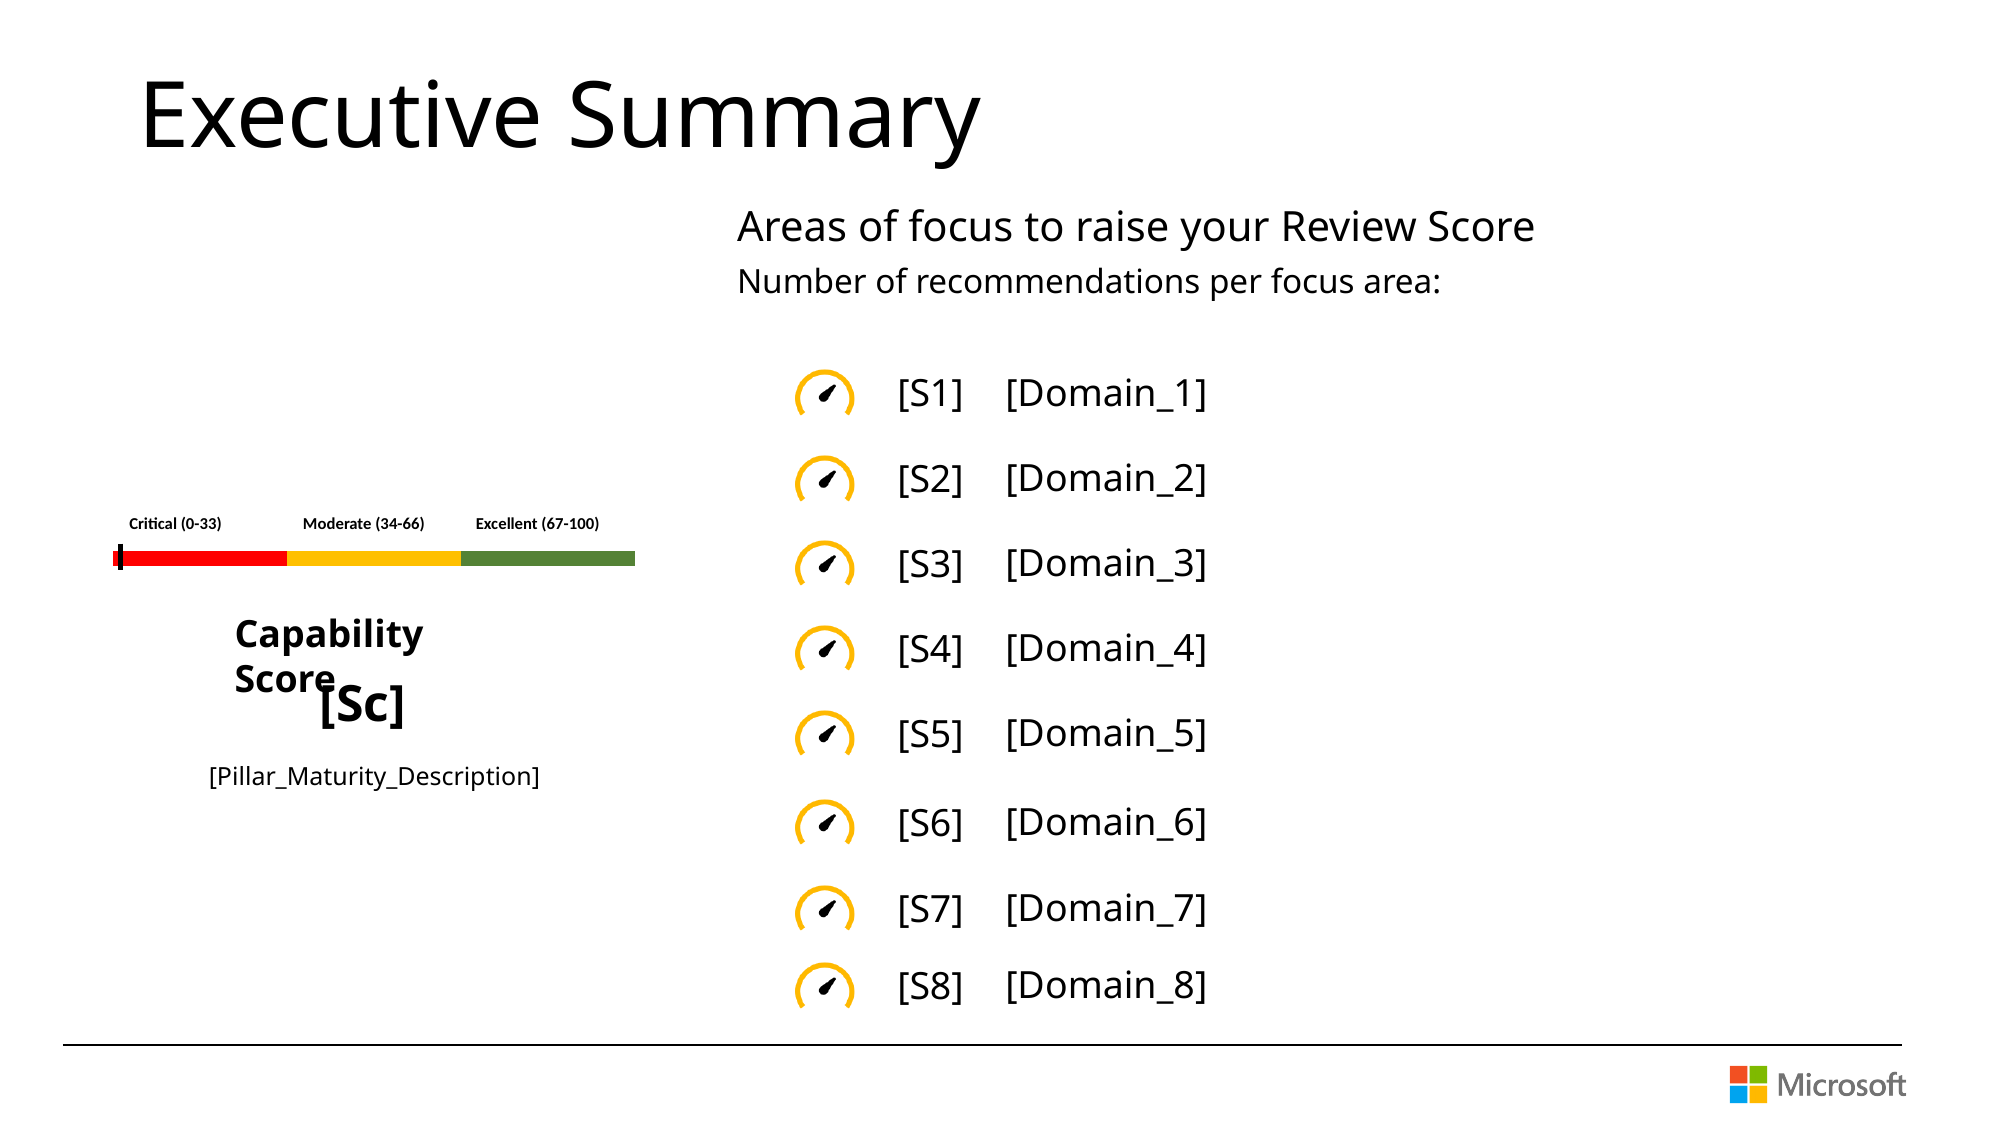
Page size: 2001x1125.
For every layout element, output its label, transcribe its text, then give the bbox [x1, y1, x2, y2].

text_box [287, 551, 461, 566]
text_box [S5] [882, 702, 989, 763]
table_header Critical (0-33) [114, 509, 288, 544]
picture [1692, 1028, 1944, 1125]
picture [787, 538, 862, 595]
picture [787, 960, 862, 1017]
picture [787, 367, 862, 424]
text_box [S4] [882, 617, 989, 678]
text_box [113, 551, 118, 566]
table_header Excellent (67-100) [461, 509, 634, 544]
text_box [123, 551, 287, 566]
text_box [S7] [882, 877, 989, 938]
picture [787, 708, 862, 764]
text_box [Domain_4] [990, 616, 1773, 677]
text_box [S3] [882, 532, 989, 593]
text_box Areas of focus to raise your Review Score Number of recommendations per focus area: [722, 192, 1760, 308]
picture [787, 623, 862, 680]
text_box [S2] [882, 447, 989, 508]
table_header Moderate (34-66) [288, 509, 461, 544]
text_box [Domain_5] [990, 701, 1773, 762]
picture [787, 797, 862, 854]
text_box Capability Score [219, 602, 534, 708]
text_box [461, 551, 635, 566]
text_box [Domain_3] [990, 531, 1773, 592]
picture [787, 883, 862, 940]
text_box [Domain_6] [990, 790, 1773, 851]
title Executive Summary [123, 59, 1849, 175]
text_box [Domain_7] [990, 876, 1773, 937]
text_box [Pillar_Maturity_Description] [88, 752, 661, 798]
picture [787, 453, 862, 510]
text_box [Sc] [273, 663, 453, 739]
text_box [Domain_1] [990, 361, 1773, 421]
text_box [S1] [882, 361, 989, 422]
text_box [S6] [882, 791, 989, 852]
text_box [Domain_2] [990, 446, 1773, 507]
text_box [S8] [882, 954, 989, 1015]
text_box [Domain_8] [990, 953, 1773, 1014]
